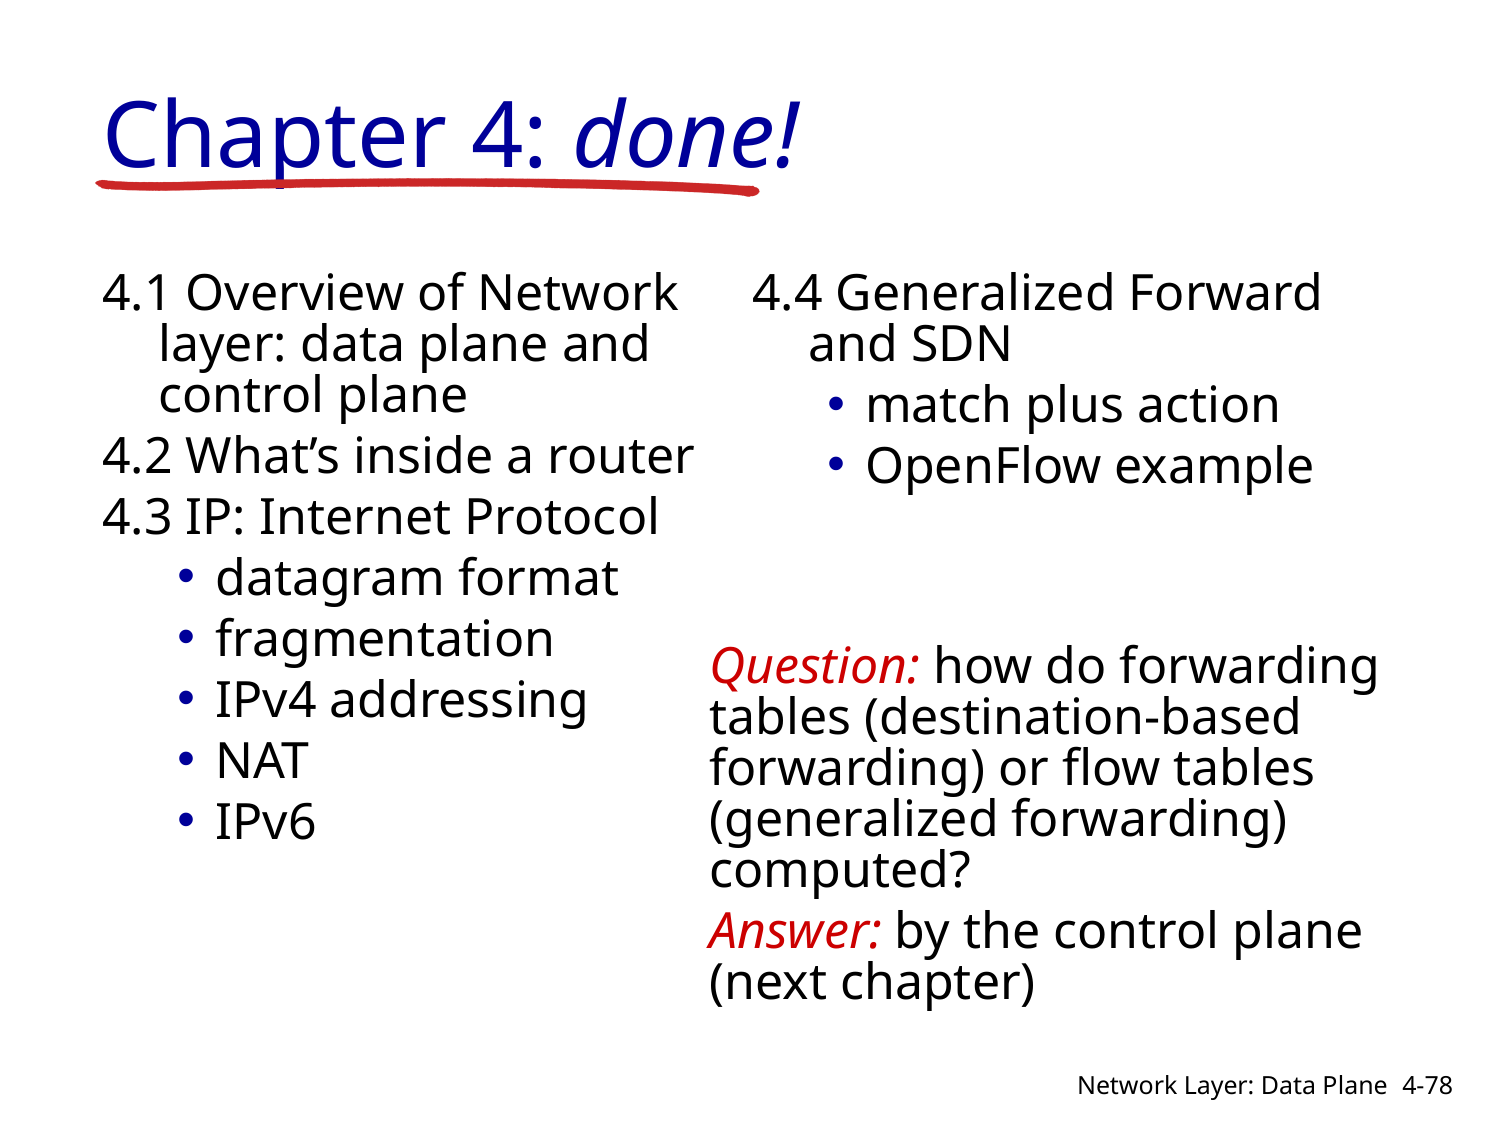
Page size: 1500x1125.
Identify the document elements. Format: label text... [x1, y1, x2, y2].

footer Network Layer: Data Plane [1045, 1062, 1404, 1102]
slide_number 4- [1386, 1061, 1480, 1108]
text_box 4.1 Overview of Network layer: data plane and control plane 4.2 What’s inside a router 4.3 IP: Internet Protocol datagram format fragmentation IPv4 addressing NAT IPv6 [87, 262, 724, 1025]
picture [92, 172, 768, 202]
text_box Chapter 4: done! [87, 37, 1363, 225]
list Question: how do forwarding tables (destination-based forwarding) or flow tables (generalized forwarding) computed? Answer: by the control plane (next chapter) [724, 635, 1445, 931]
text_box 4.4 Generalized Forward and SDN match plus action OpenFlow example [737, 262, 1363, 653]
